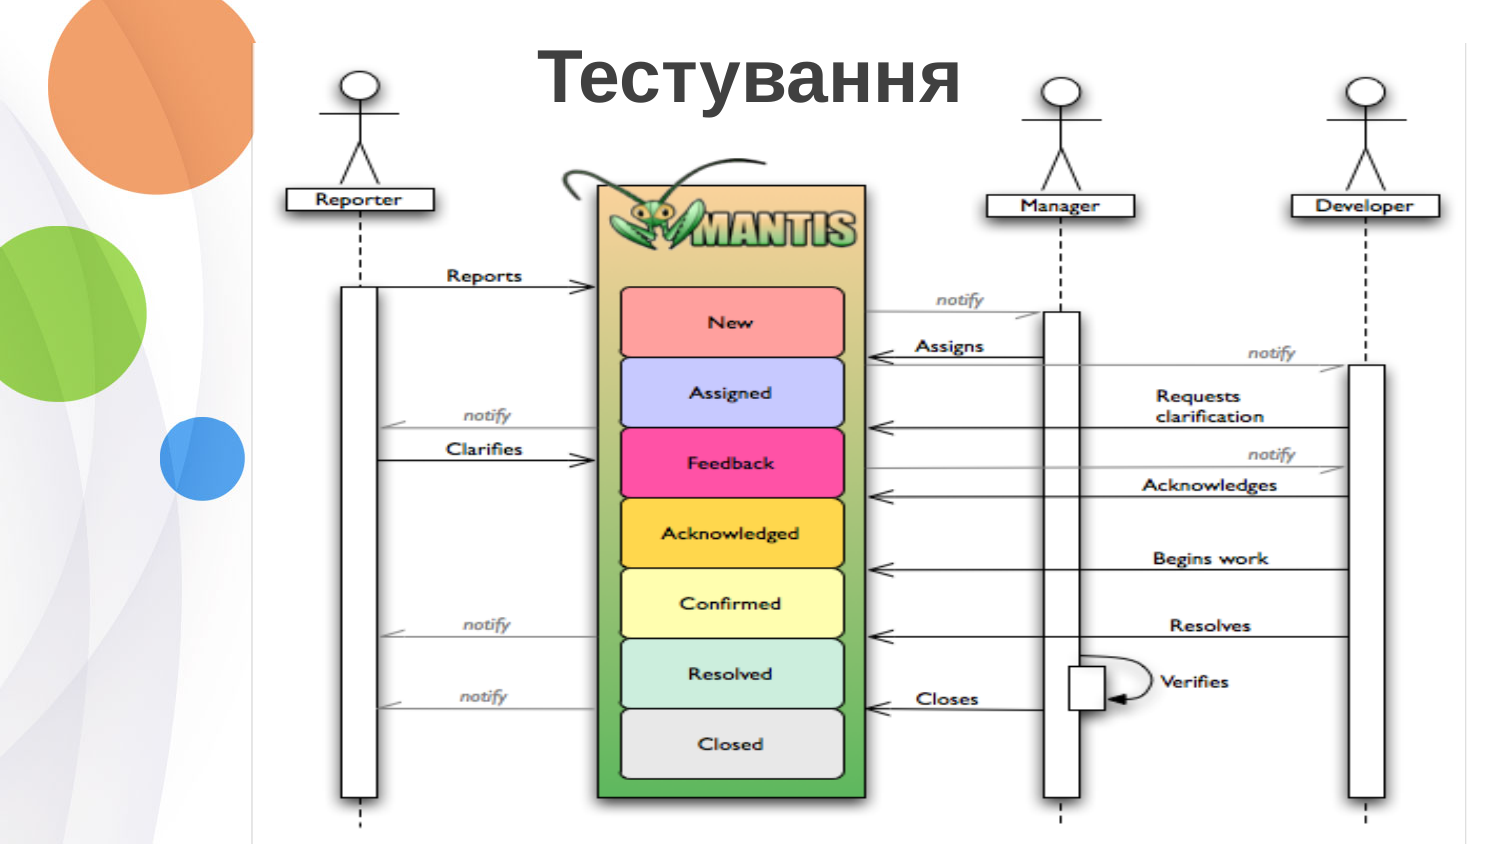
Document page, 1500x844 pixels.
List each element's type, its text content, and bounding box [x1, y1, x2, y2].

picture [0, 43, 1500, 844]
title Тестування [0, 0, 1500, 146]
